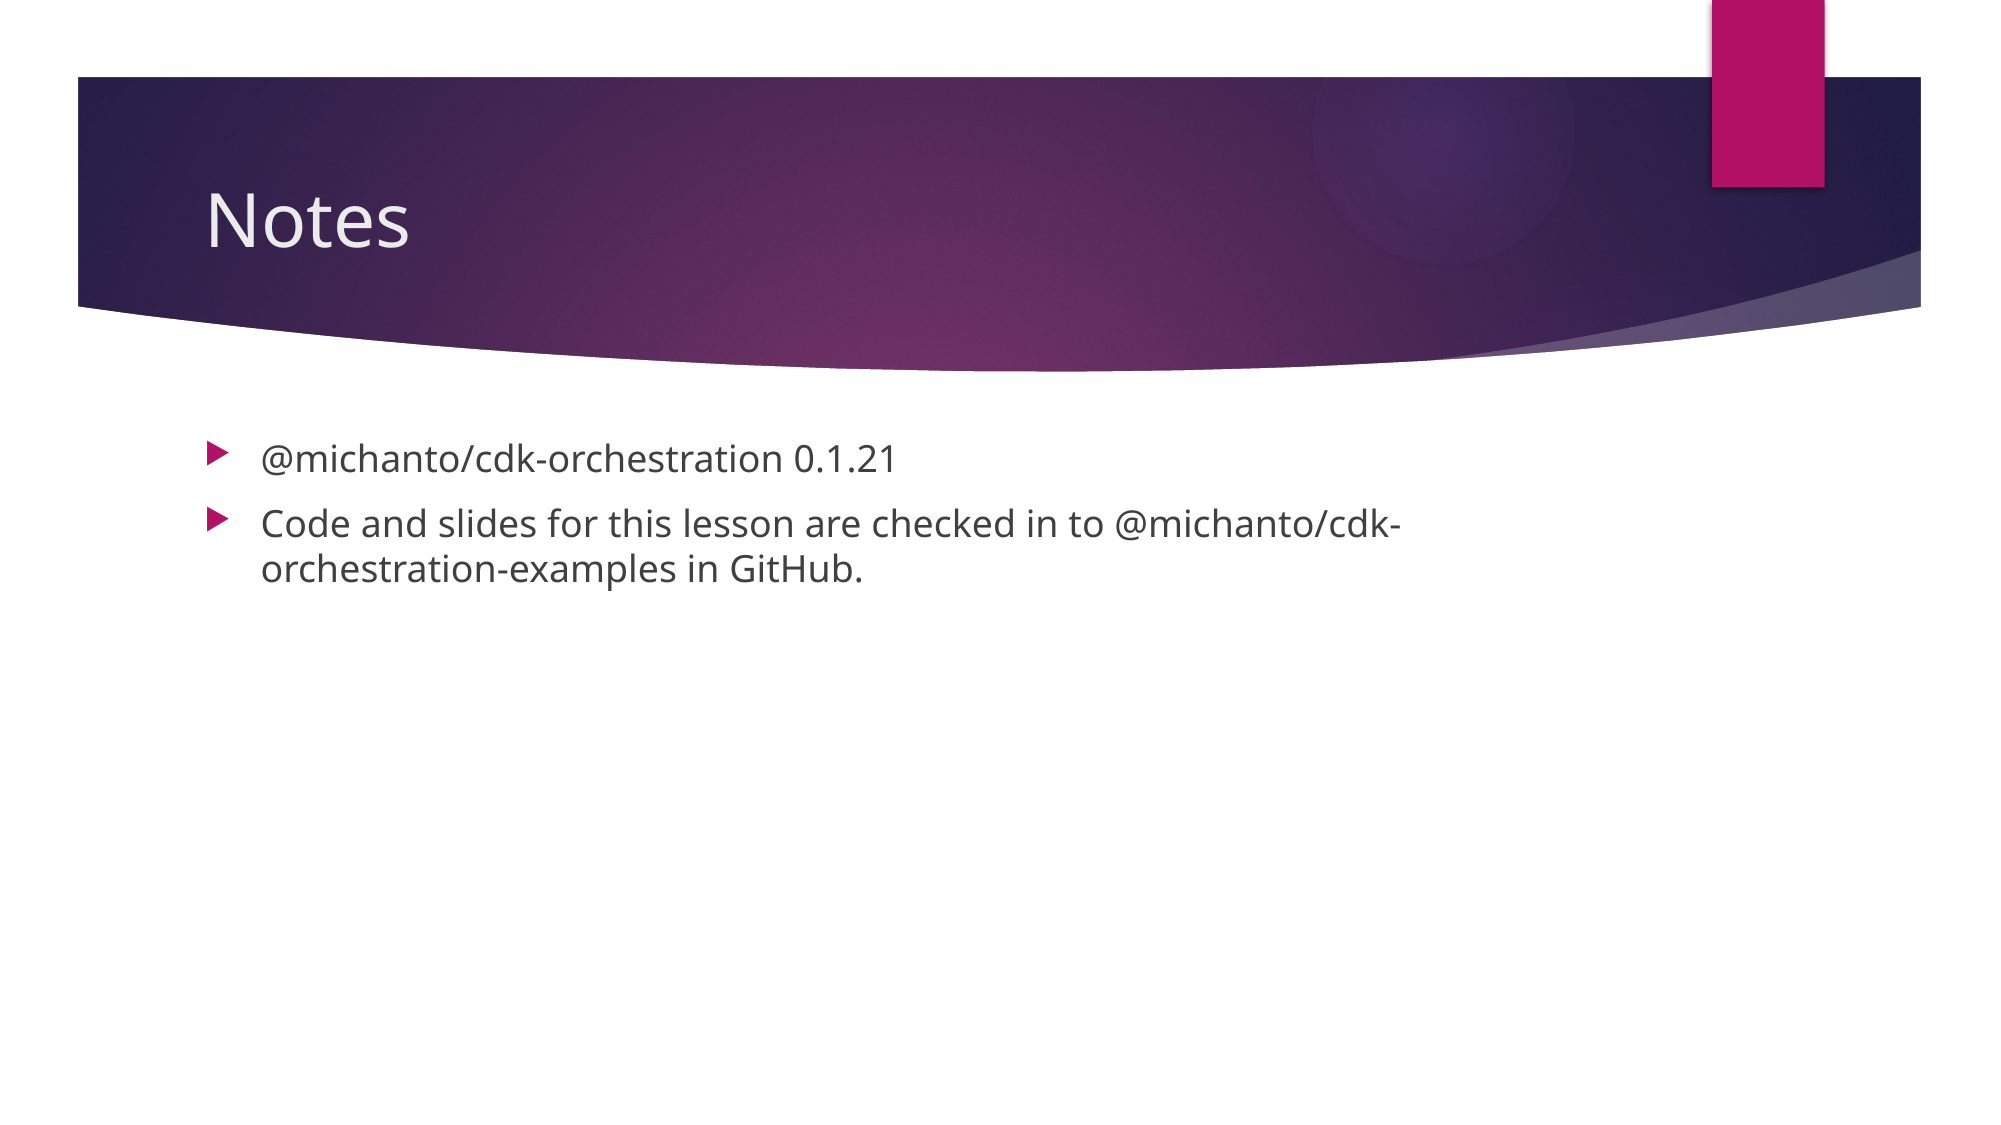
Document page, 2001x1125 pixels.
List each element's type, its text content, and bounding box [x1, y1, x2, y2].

list @michanto/cdk-orchestration 0.1.21 Code and slides for this lesson are checked in to @michanto/cdk-orchestration-examples in GitHub. [189, 427, 1638, 988]
title Notes [189, 159, 1627, 276]
